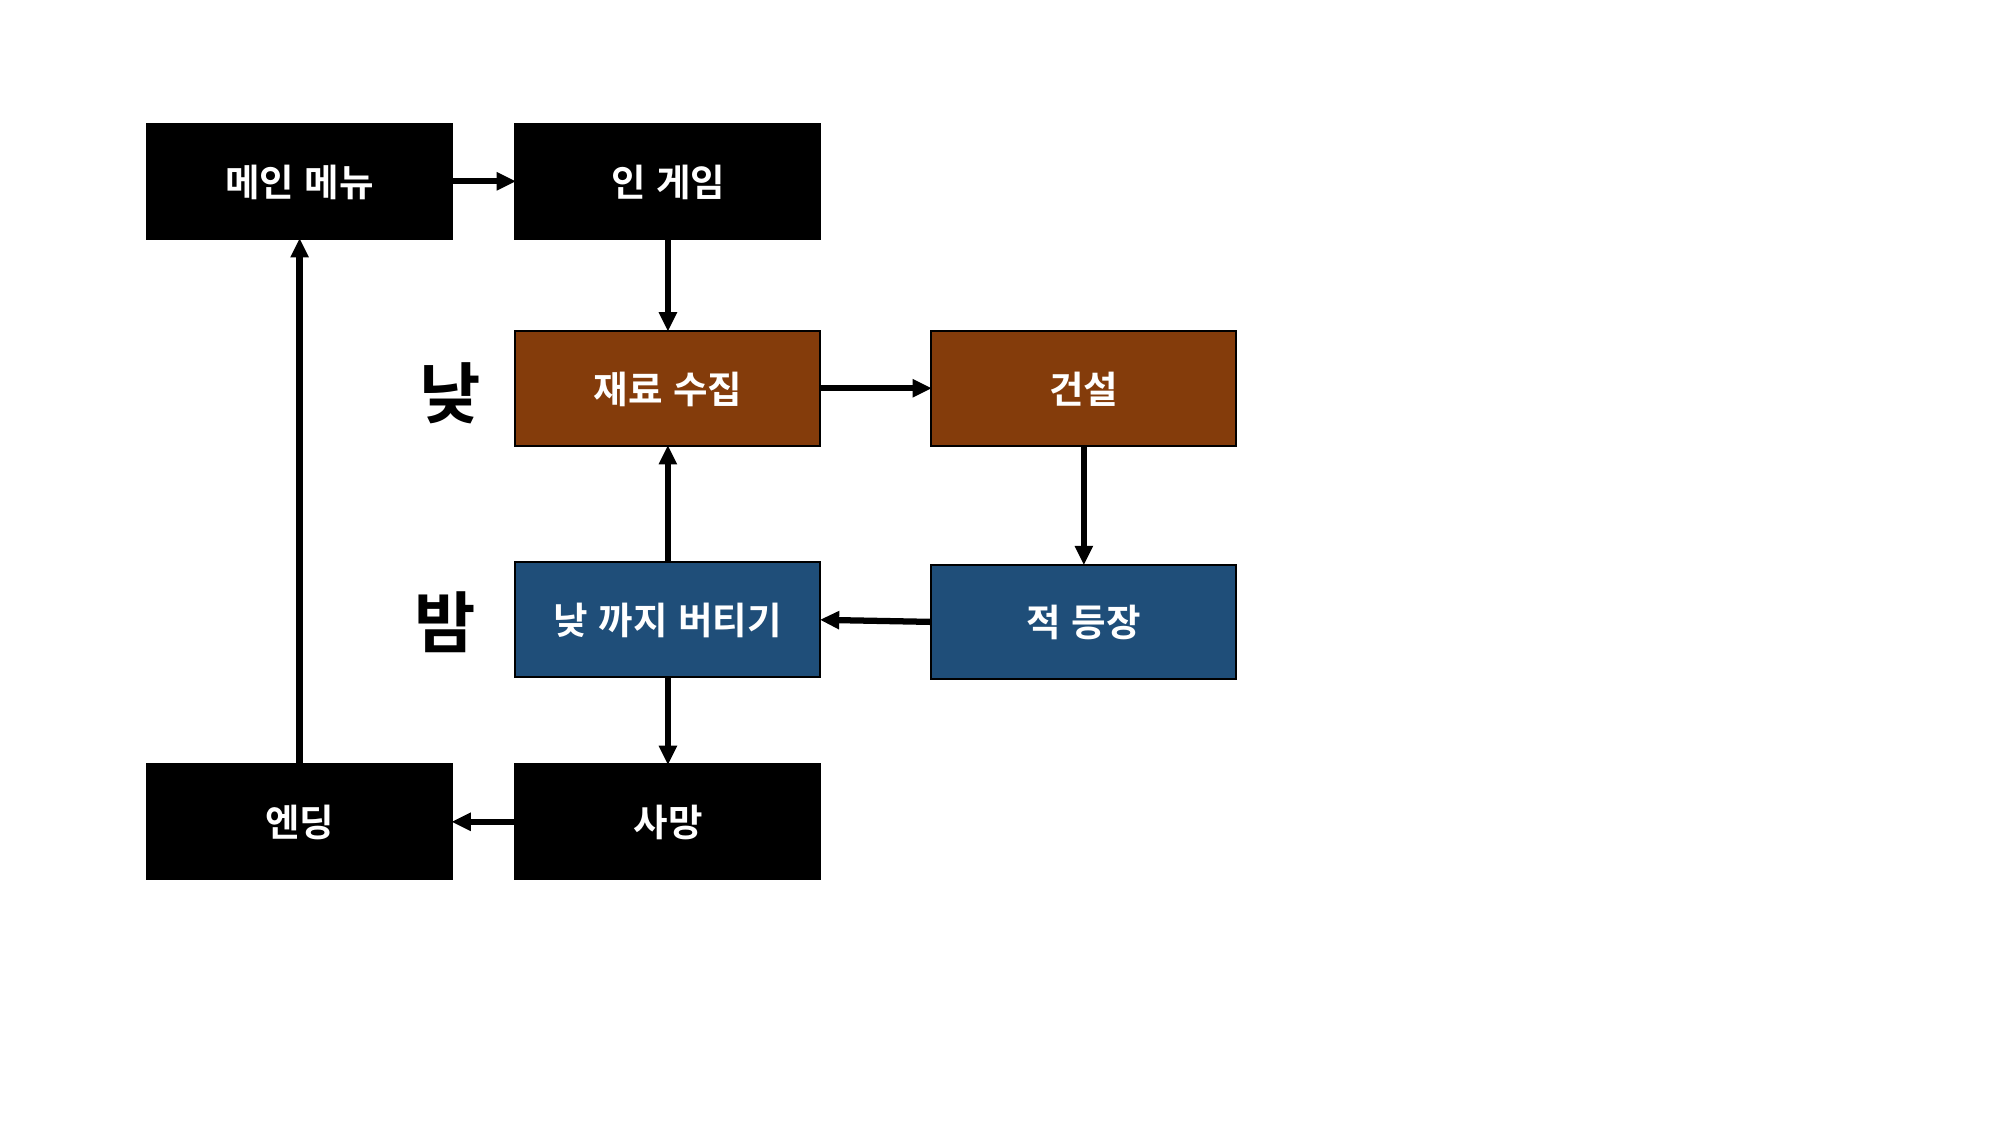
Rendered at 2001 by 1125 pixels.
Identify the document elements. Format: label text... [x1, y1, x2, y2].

text_box 낮 [404, 345, 511, 440]
text_box 인 게임 [514, 123, 821, 240]
text_box 메인 메뉴 [146, 123, 453, 240]
text_box 재료 수집 [514, 330, 821, 447]
text_box 낮 까지 버티기 [514, 561, 821, 678]
text_box 적 등장 [930, 564, 1237, 680]
text_box 건설 [930, 330, 1237, 447]
text_box 사망 [514, 763, 821, 880]
text_box 엔딩 [146, 763, 453, 880]
text_box 밤 [399, 573, 506, 669]
